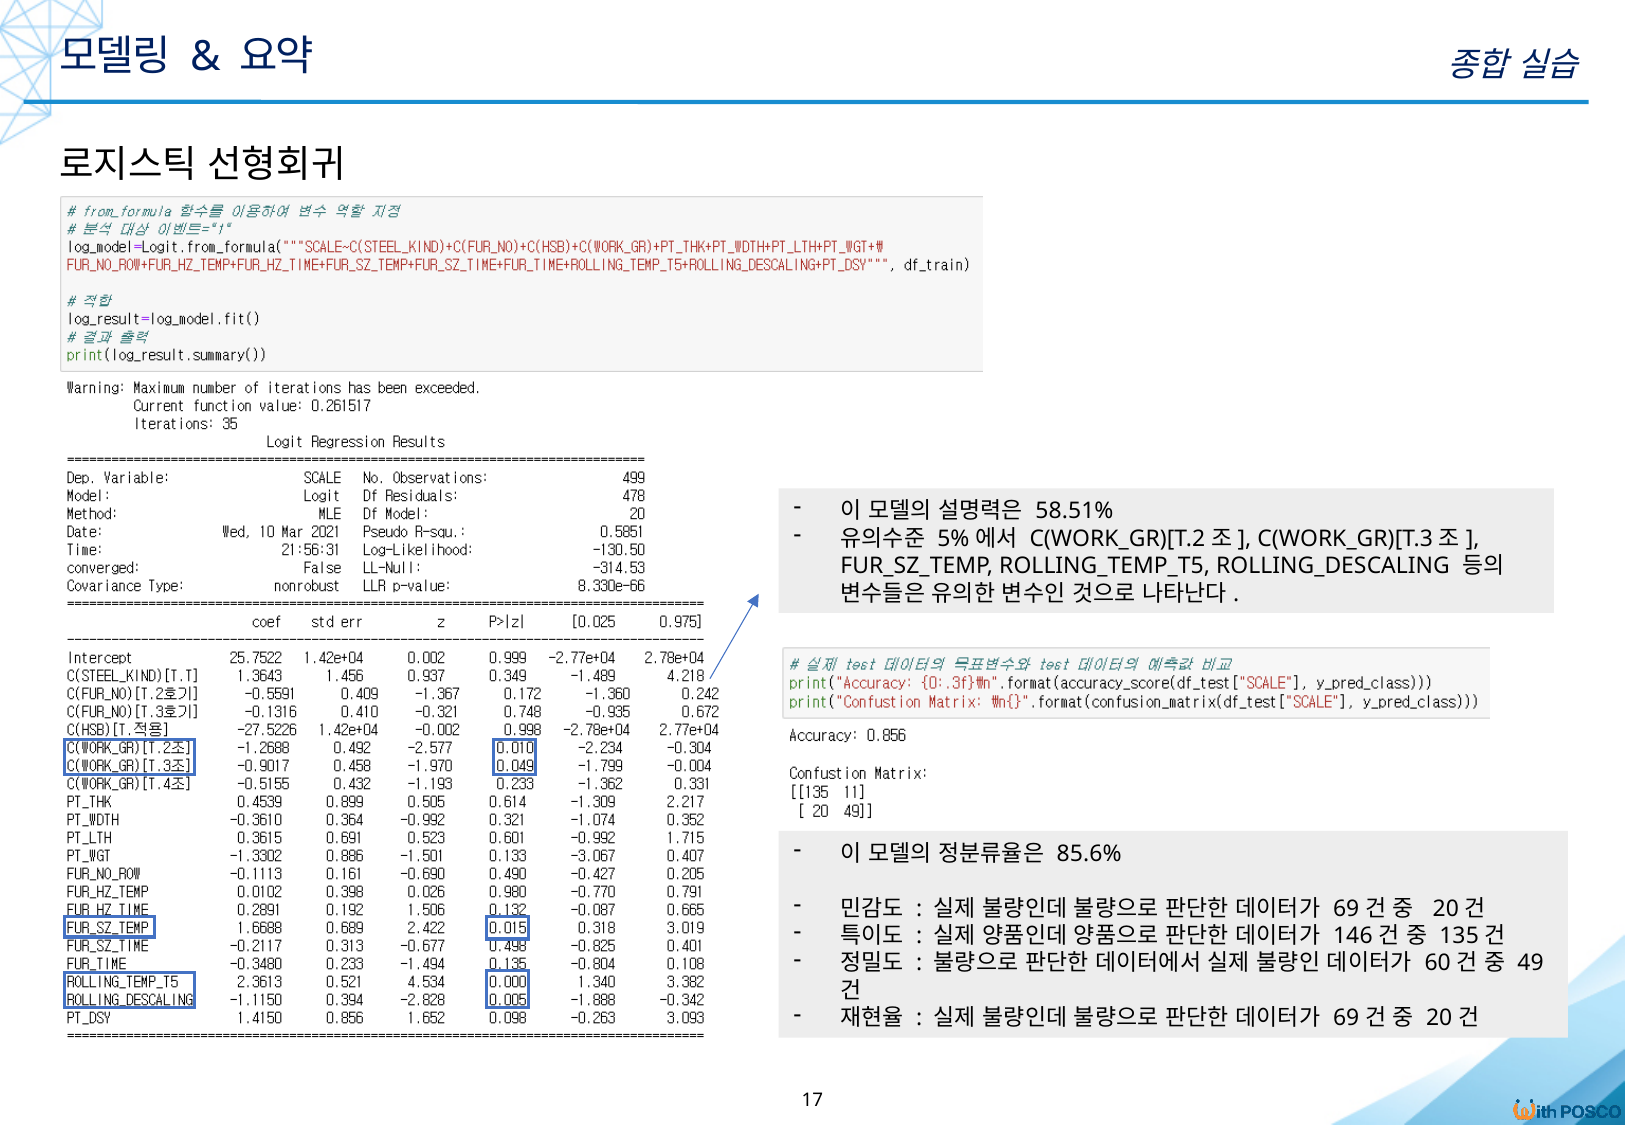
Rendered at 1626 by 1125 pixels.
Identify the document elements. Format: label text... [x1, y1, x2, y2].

text_box 이 모델의 정분류율은 85.6% 민감도 : 실제 불량인데 불량으로 판단한 데이터가 69건 중 20건 특이도 : 실제 양품인데 양품으로 판단한 데이터가 146건 중 135건 정밀도 : 불량으로 판단한 데이터에서 실제 불량인 데이터가 60건 중 49건 재현율 : 실제 불량인데 불량으로 판단한 데이터가 69건 중 20건 [983, 830, 1568, 1038]
text_box 모델링 & 요약 [44, 21, 1321, 87]
picture [0, 0, 1625, 1125]
text_box 이 모델의 설명력은 58.51% 유의수준 5%에서 C(WORK_GR)[T.2조], C(WORK_GR)[T.3조], FUR_SZ_TEMP, ROLLING_TEMP_T5, ROLLING_DESCALING 등의 변수들은 유의한 변수인 것으로 나타난다. [983, 488, 1554, 613]
text_box 종합 실습 [1321, 35, 1594, 81]
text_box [709, 593, 759, 679]
text_box 로지스틱 선형회귀 [44, 132, 744, 193]
